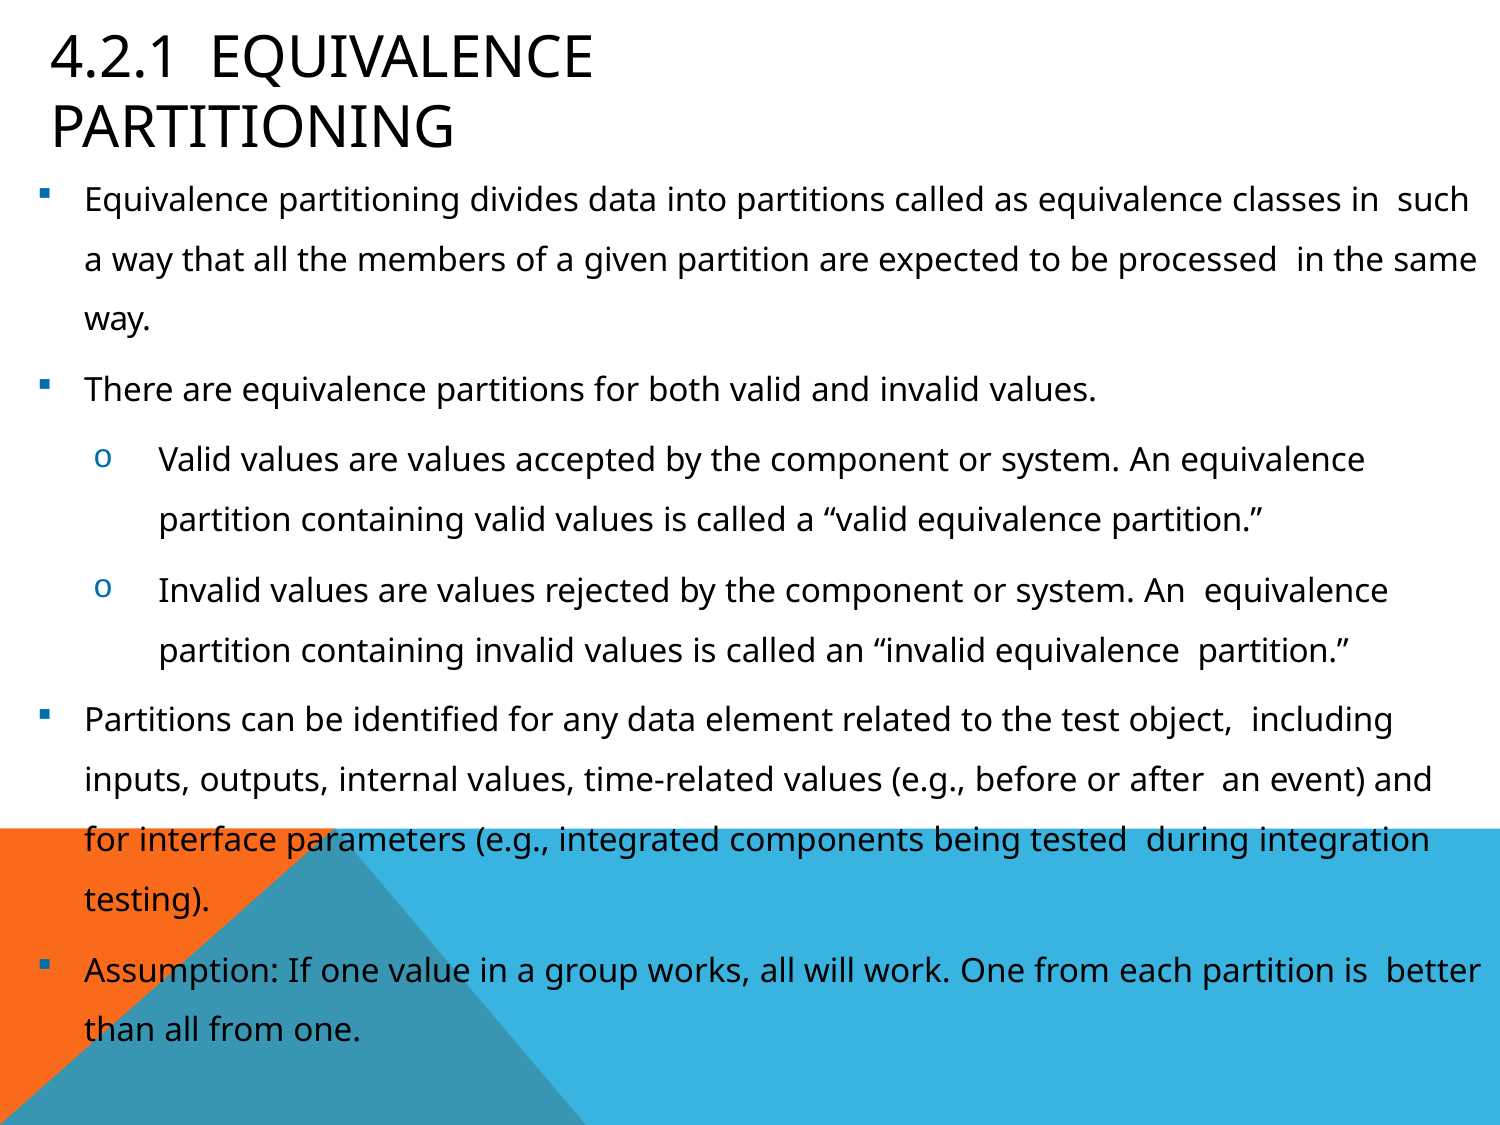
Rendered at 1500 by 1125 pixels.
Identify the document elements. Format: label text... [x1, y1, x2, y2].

title 4.2.1 Equivalence Partitioning [48, 0, 711, 155]
text_box Equivalence partitioning divides data into partitions called as equivalence classes in such a way that all the members of a given partition are expected to be processed in the same way. There are equivalence partitions for both valid and invalid values. Valid values are values accepted by the component or system. An equivalence partition containing valid values is called a “valid equivalence partition.” Invalid values are values rejected by the component or system. An equivalence partition containing invalid values is called an “invalid equivalence partition.” Partitions can be identified for any data element related to the test object, including inputs, outputs, internal values, time-related values (e.g., before or after an event) and for interface parameters (e.g., integrated components being tested during integration testing). Assumption: If one value in a group works, all will work. One from each partition is better than all from one. [35, 155, 1487, 1049]
